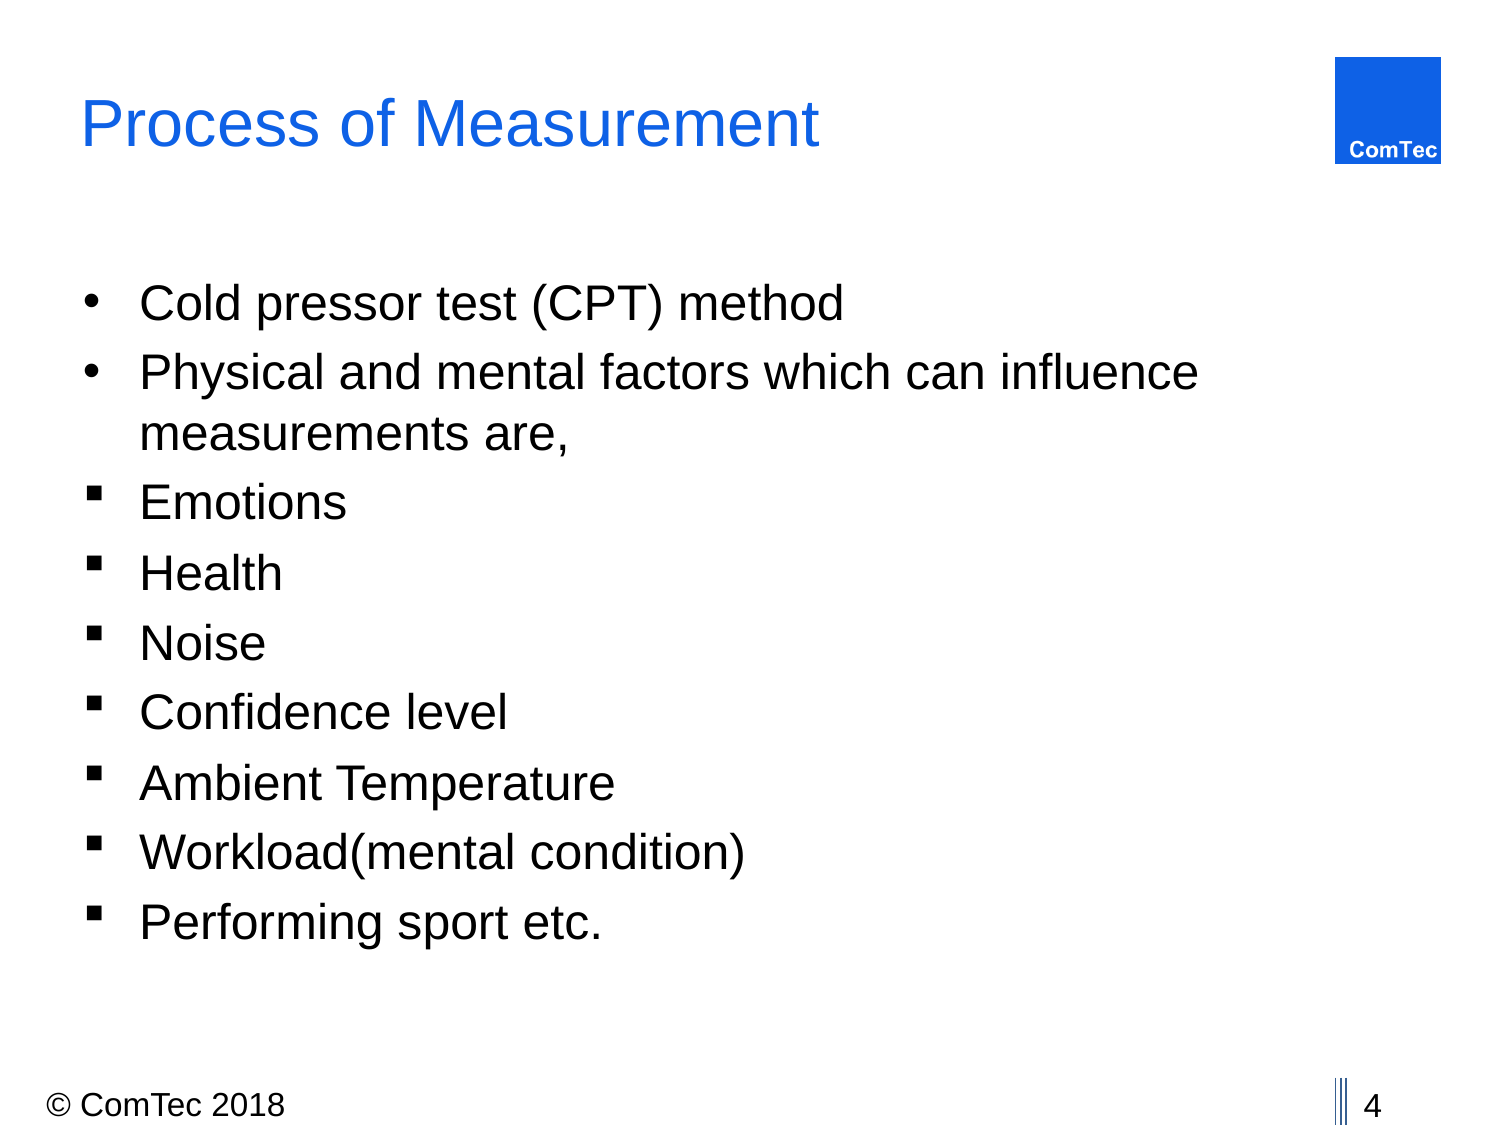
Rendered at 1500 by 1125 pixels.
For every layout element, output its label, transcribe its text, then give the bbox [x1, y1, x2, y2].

title Process of Measurement [64, 42, 1155, 197]
list Cold pressor test (CPT) method Physical and mental factors which can influence measurements are, Emotions Health Noise Confidence level Ambient Temperature Workload(mental condition) Performing sport etc. [67, 262, 1418, 1005]
picture [1335, 57, 1441, 164]
